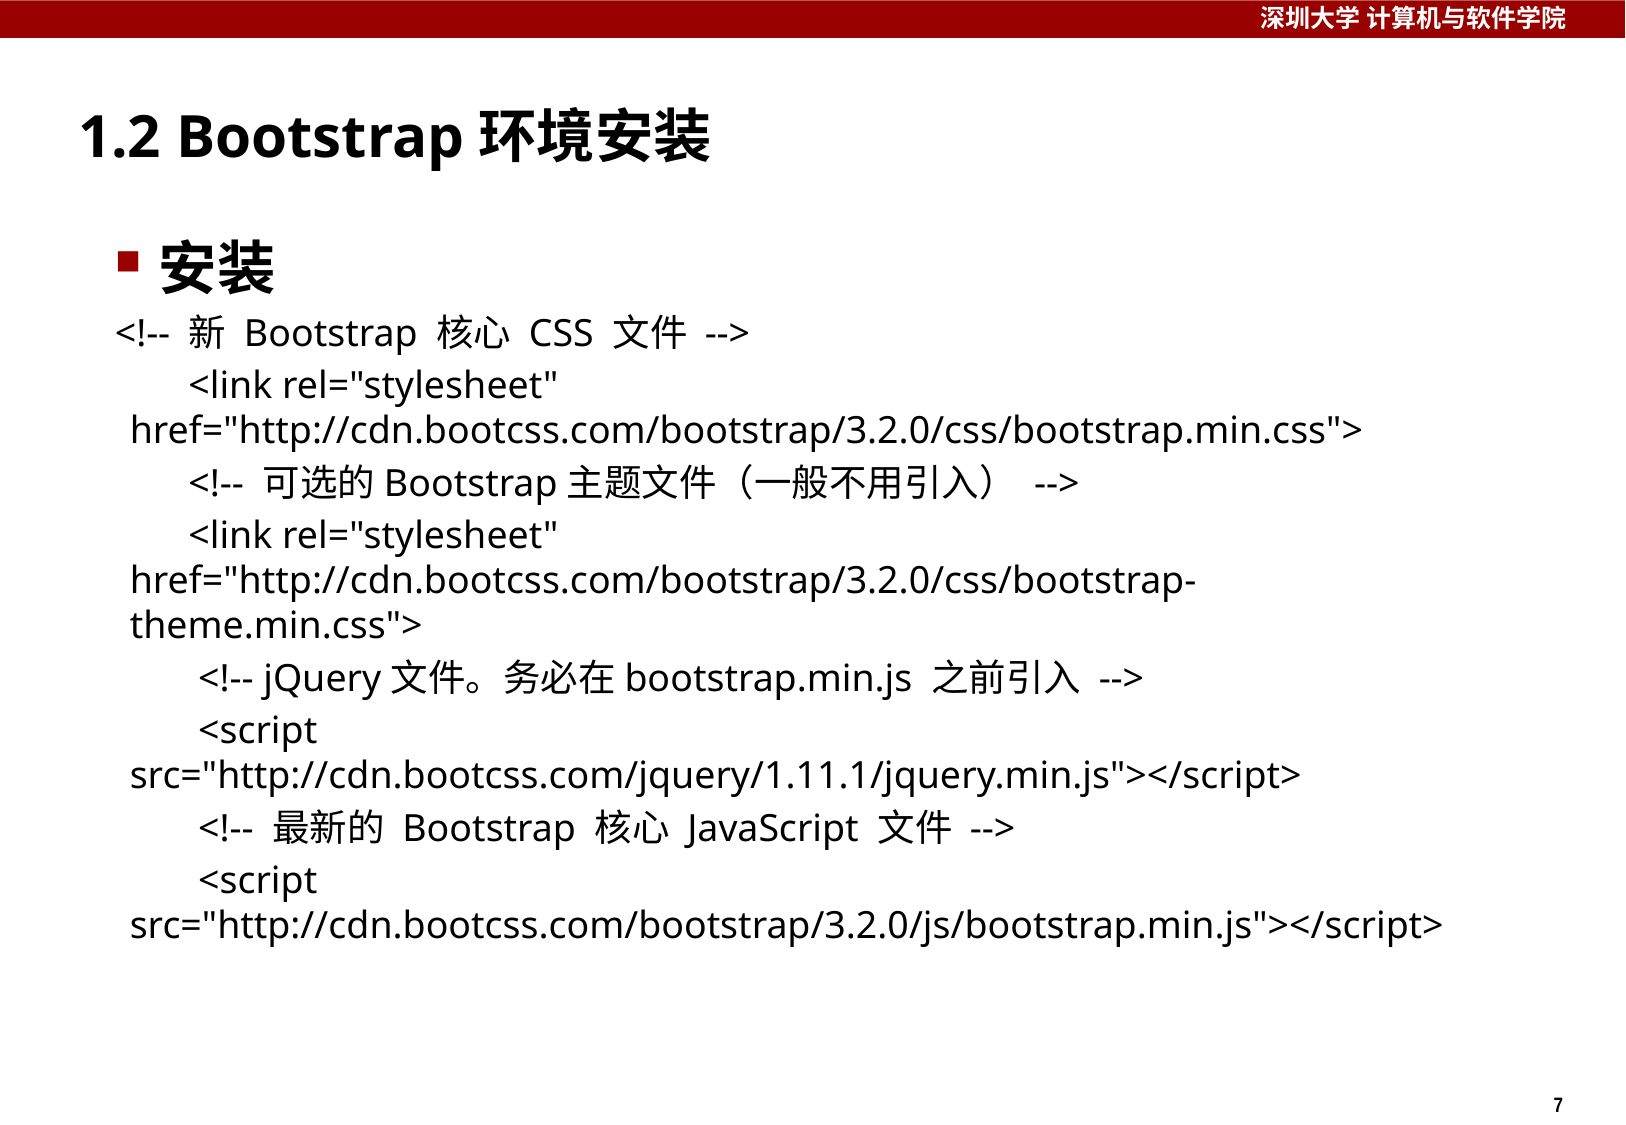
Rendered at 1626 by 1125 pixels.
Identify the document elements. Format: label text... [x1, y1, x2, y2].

list 安装 <!-- 新 Bootstrap 核心 CSS 文件 --> <link rel="stylesheet" href="http://cdn.bootcss.com/bootstrap/3.2.0/css/bootstrap.min.css"> <!-- 可选的Bootstrap主题文件（一般不用引入） --> <link rel="stylesheet" href="http://cdn.bootcss.com/bootstrap/3.2.0/css/bootstrap- theme.min.css"> <!-- jQuery文件。务必在bootstrap.min.js 之前引入 --> <script src="http://cdn.bootcss.com/jquery/1.11.1/jquery.min.js"></script> <!-- 最新的 Bootstrap 核心 JavaScript 文件 --> <script src="http://cdn.bootcss.com/bootstrap/3.2.0/js/bootstrap.min.js"></script> [70, 223, 1474, 1040]
title 1.2 Bootstrap环境安装 [63, 71, 1413, 197]
